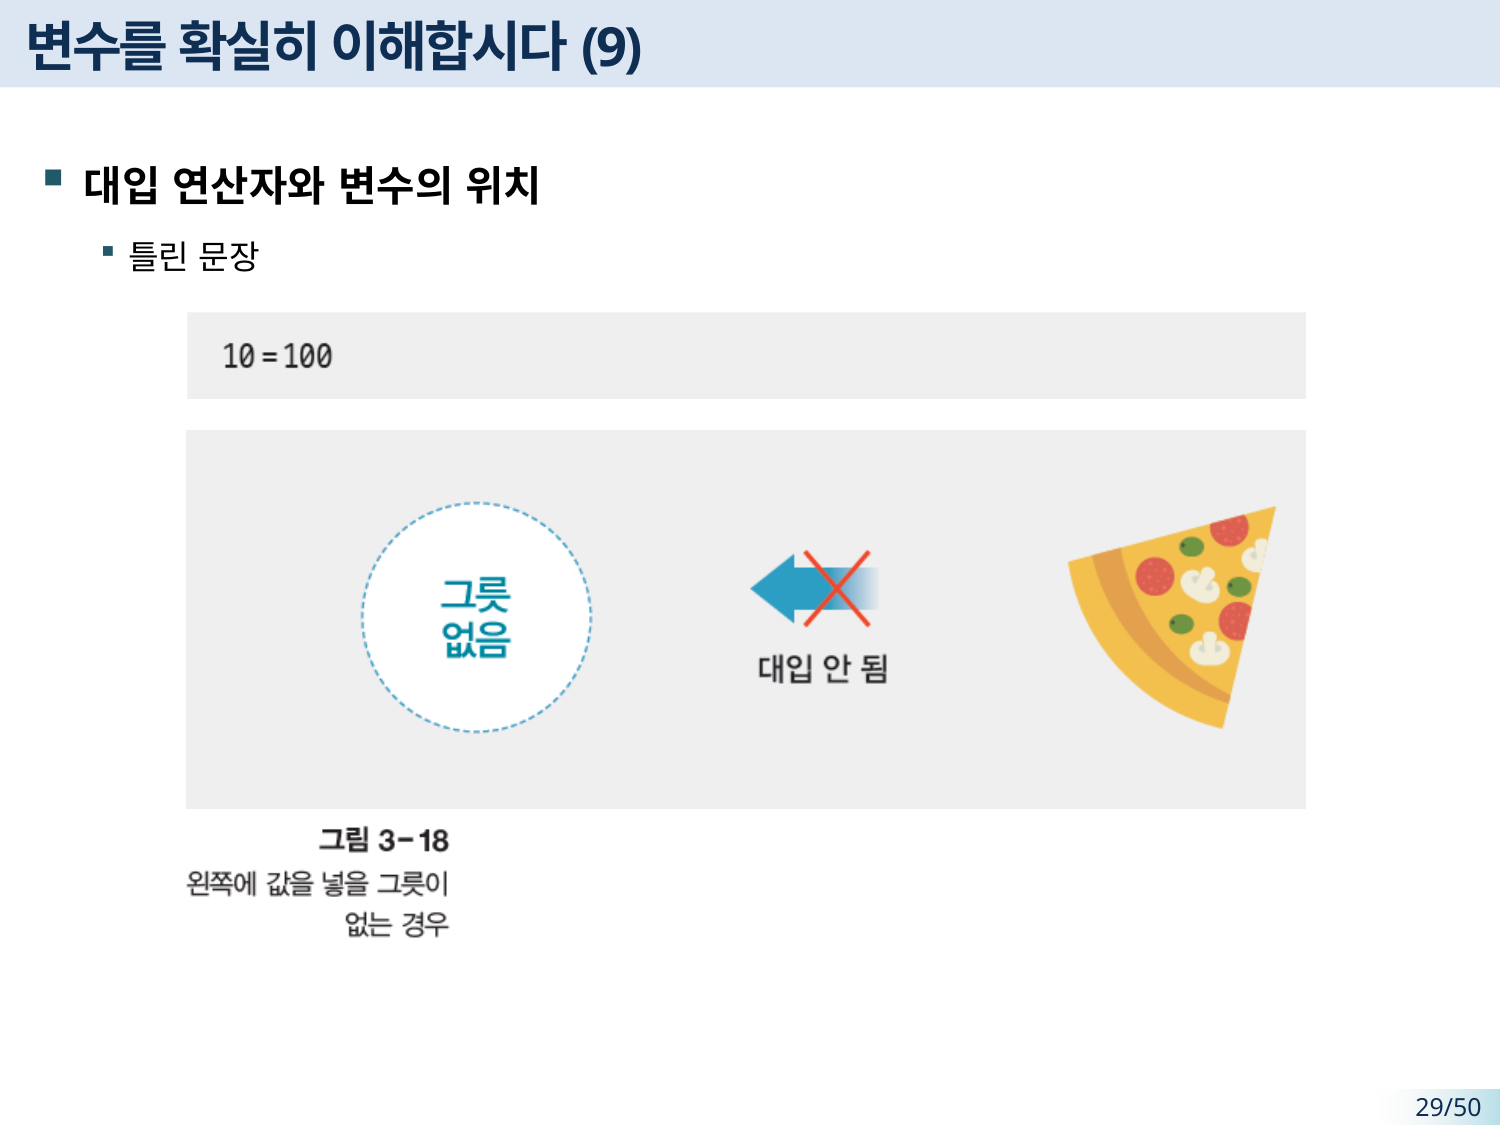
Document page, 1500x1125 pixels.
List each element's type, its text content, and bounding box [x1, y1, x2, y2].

list 대입 연산자와 변수의 위치 틀린 문장 [10, 126, 1481, 1057]
title 변수를 확실히 이해합시다(9) [10, 5, 1288, 84]
picture [186, 430, 1306, 810]
picture [186, 311, 1306, 399]
picture [186, 816, 453, 944]
